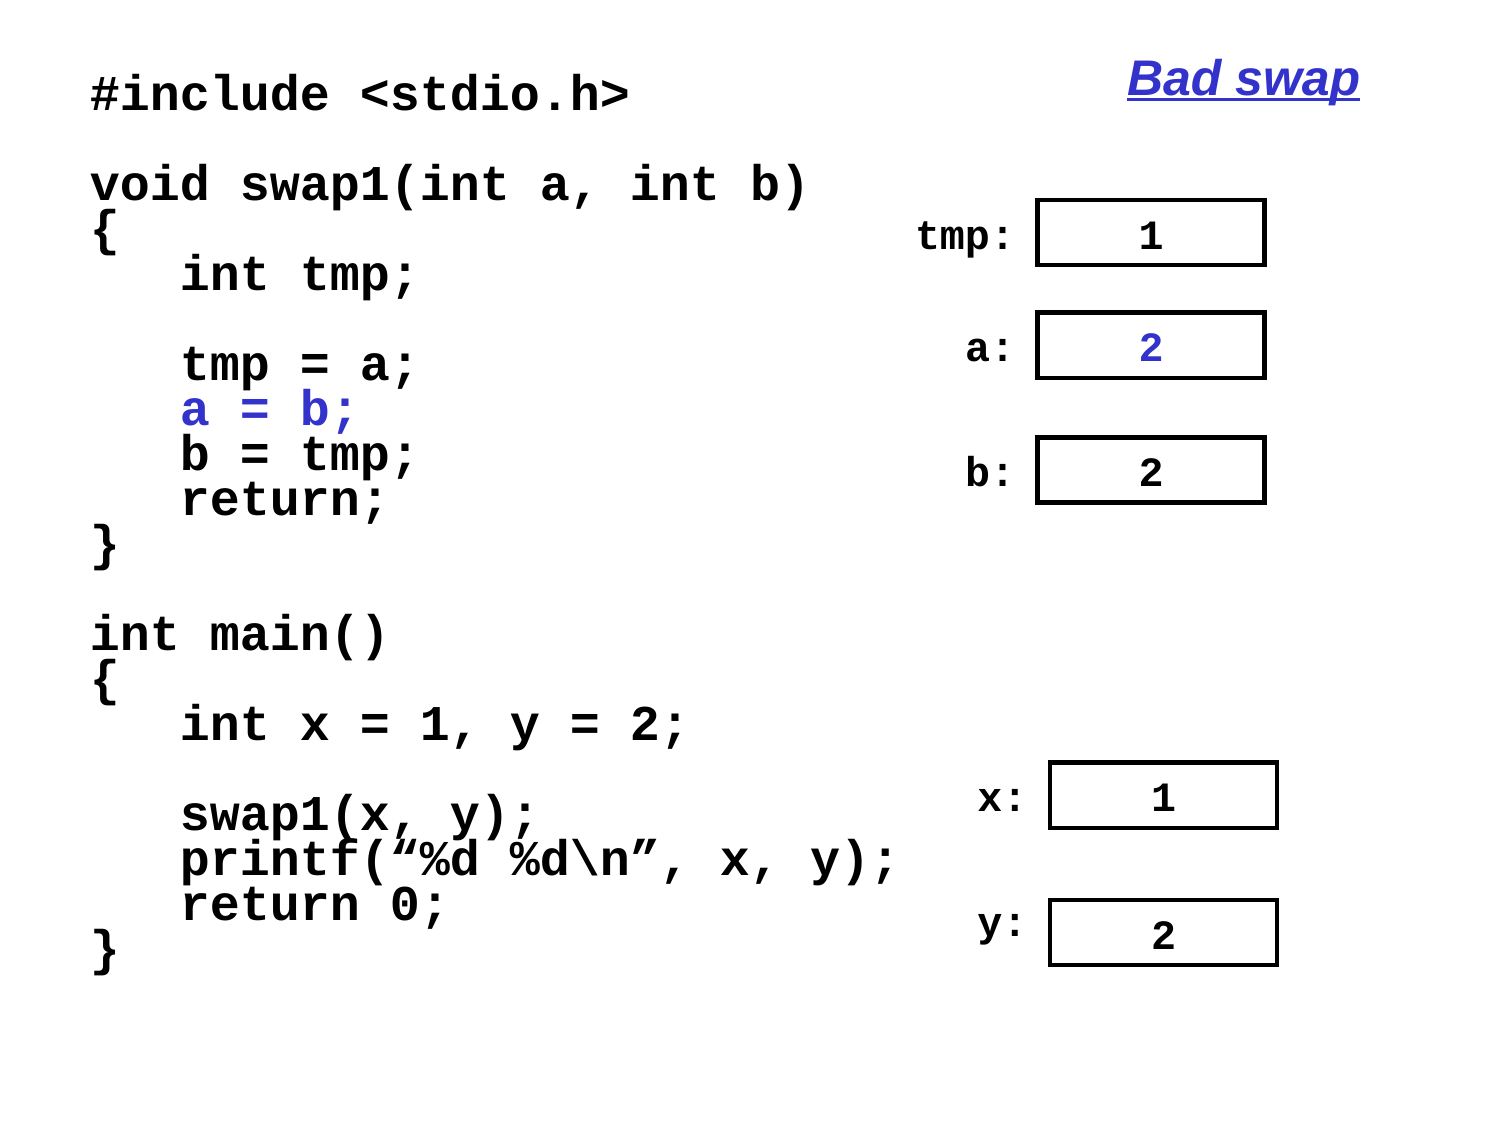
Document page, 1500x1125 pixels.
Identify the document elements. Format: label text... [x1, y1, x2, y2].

text_box #include <stdio.h> void swap1(int a, int b) { int tmp; tmp = a; a = b; b = tmp; return; } int main() { int x = 1, y = 2; swap1(x, y); printf(“%d %d\n”, x, y); return 0; } [74, 78, 975, 979]
text_box x: [962, 762, 1188, 828]
text_box Bad swap [1112, 37, 1425, 113]
text_box 2 [1050, 900, 1278, 966]
text_box tmp: [899, 200, 1125, 266]
text_box b: [949, 437, 1175, 503]
text_box y: [962, 887, 1188, 953]
text_box 2 [1175, 312, 1265, 378]
text_box 2 [1175, 437, 1265, 503]
text_box 1 [1125, 200, 1265, 266]
text_box a: [949, 312, 1175, 378]
text_box 1 [1188, 762, 1278, 828]
